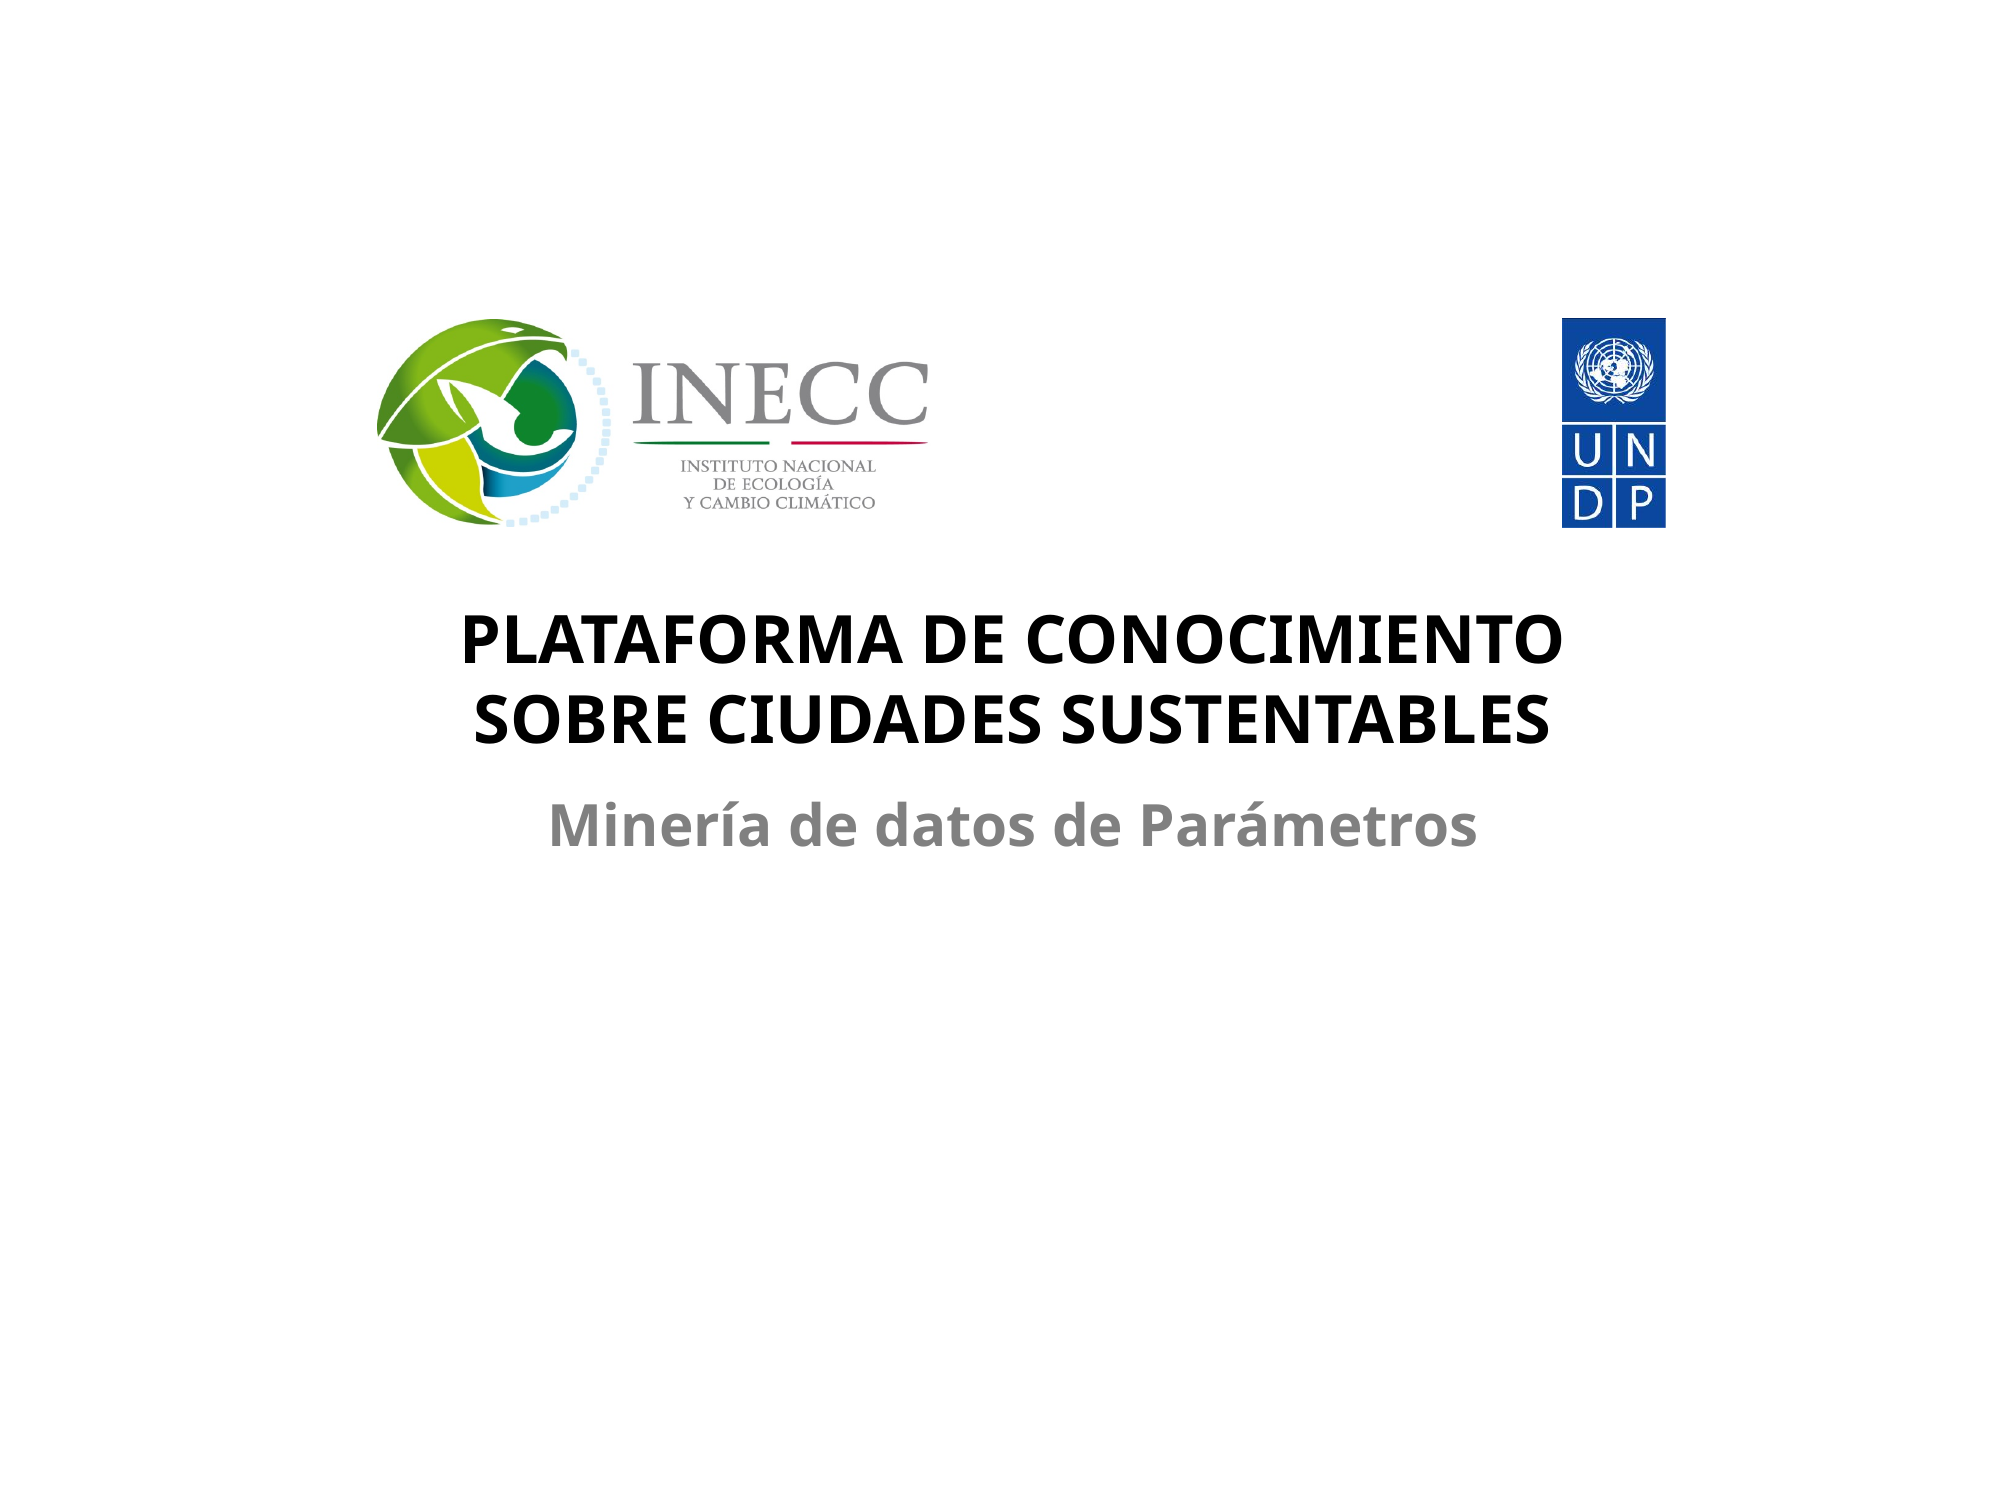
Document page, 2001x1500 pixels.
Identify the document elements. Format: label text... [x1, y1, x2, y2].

text_box Minería de datos de Parámetros [331, 781, 1695, 866]
picture [376, 319, 932, 527]
picture [1562, 318, 1666, 528]
text_box PLATAFORMA DE CONOCIMIENTO SOBRE CIUDADES SUSTENTABLES [331, 589, 1695, 764]
